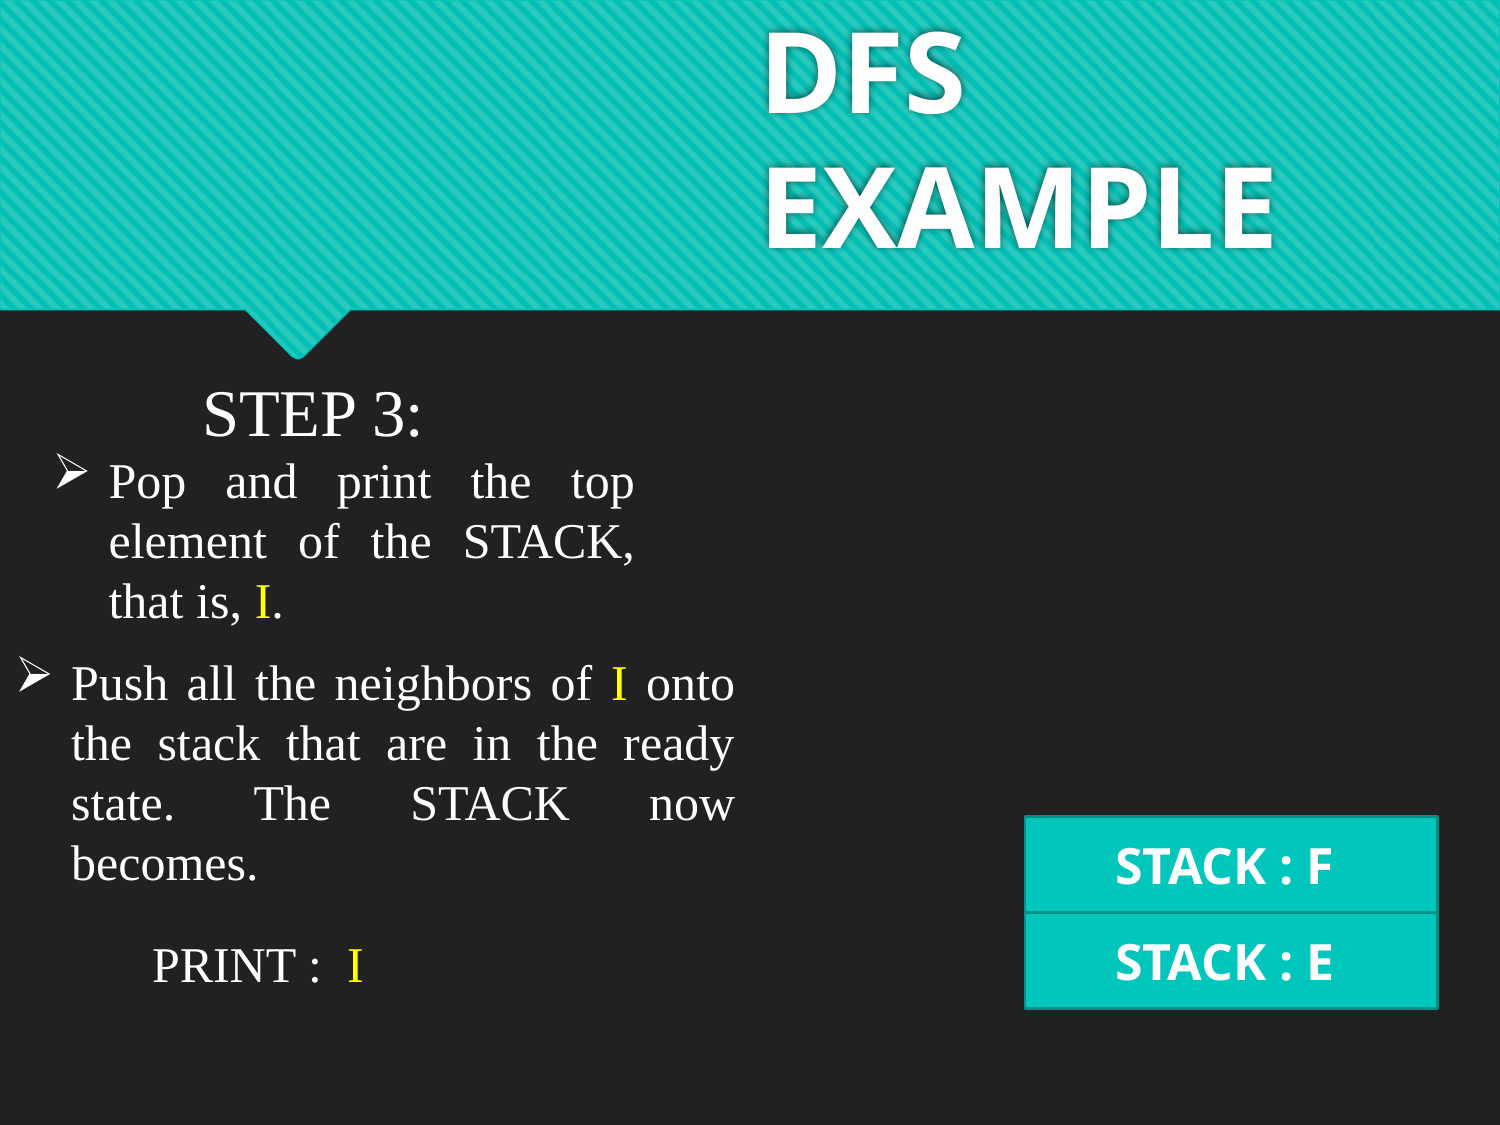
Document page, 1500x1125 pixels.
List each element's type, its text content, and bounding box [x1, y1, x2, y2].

text_box PRINT : I [137, 924, 425, 1000]
text_box Pop and print the top element of the STACK, that is, I. [37, 440, 650, 636]
text_box STACK : E [1024, 914, 1439, 1010]
title DFS EXAMPLE [744, 119, 1462, 279]
text_box STACK : F [1024, 815, 1439, 914]
text_box STEP 3: [37, 362, 475, 440]
text_box Push all the neighbors of I onto the stack that are in the ready state. The STACK now becomes. [0, 642, 750, 898]
